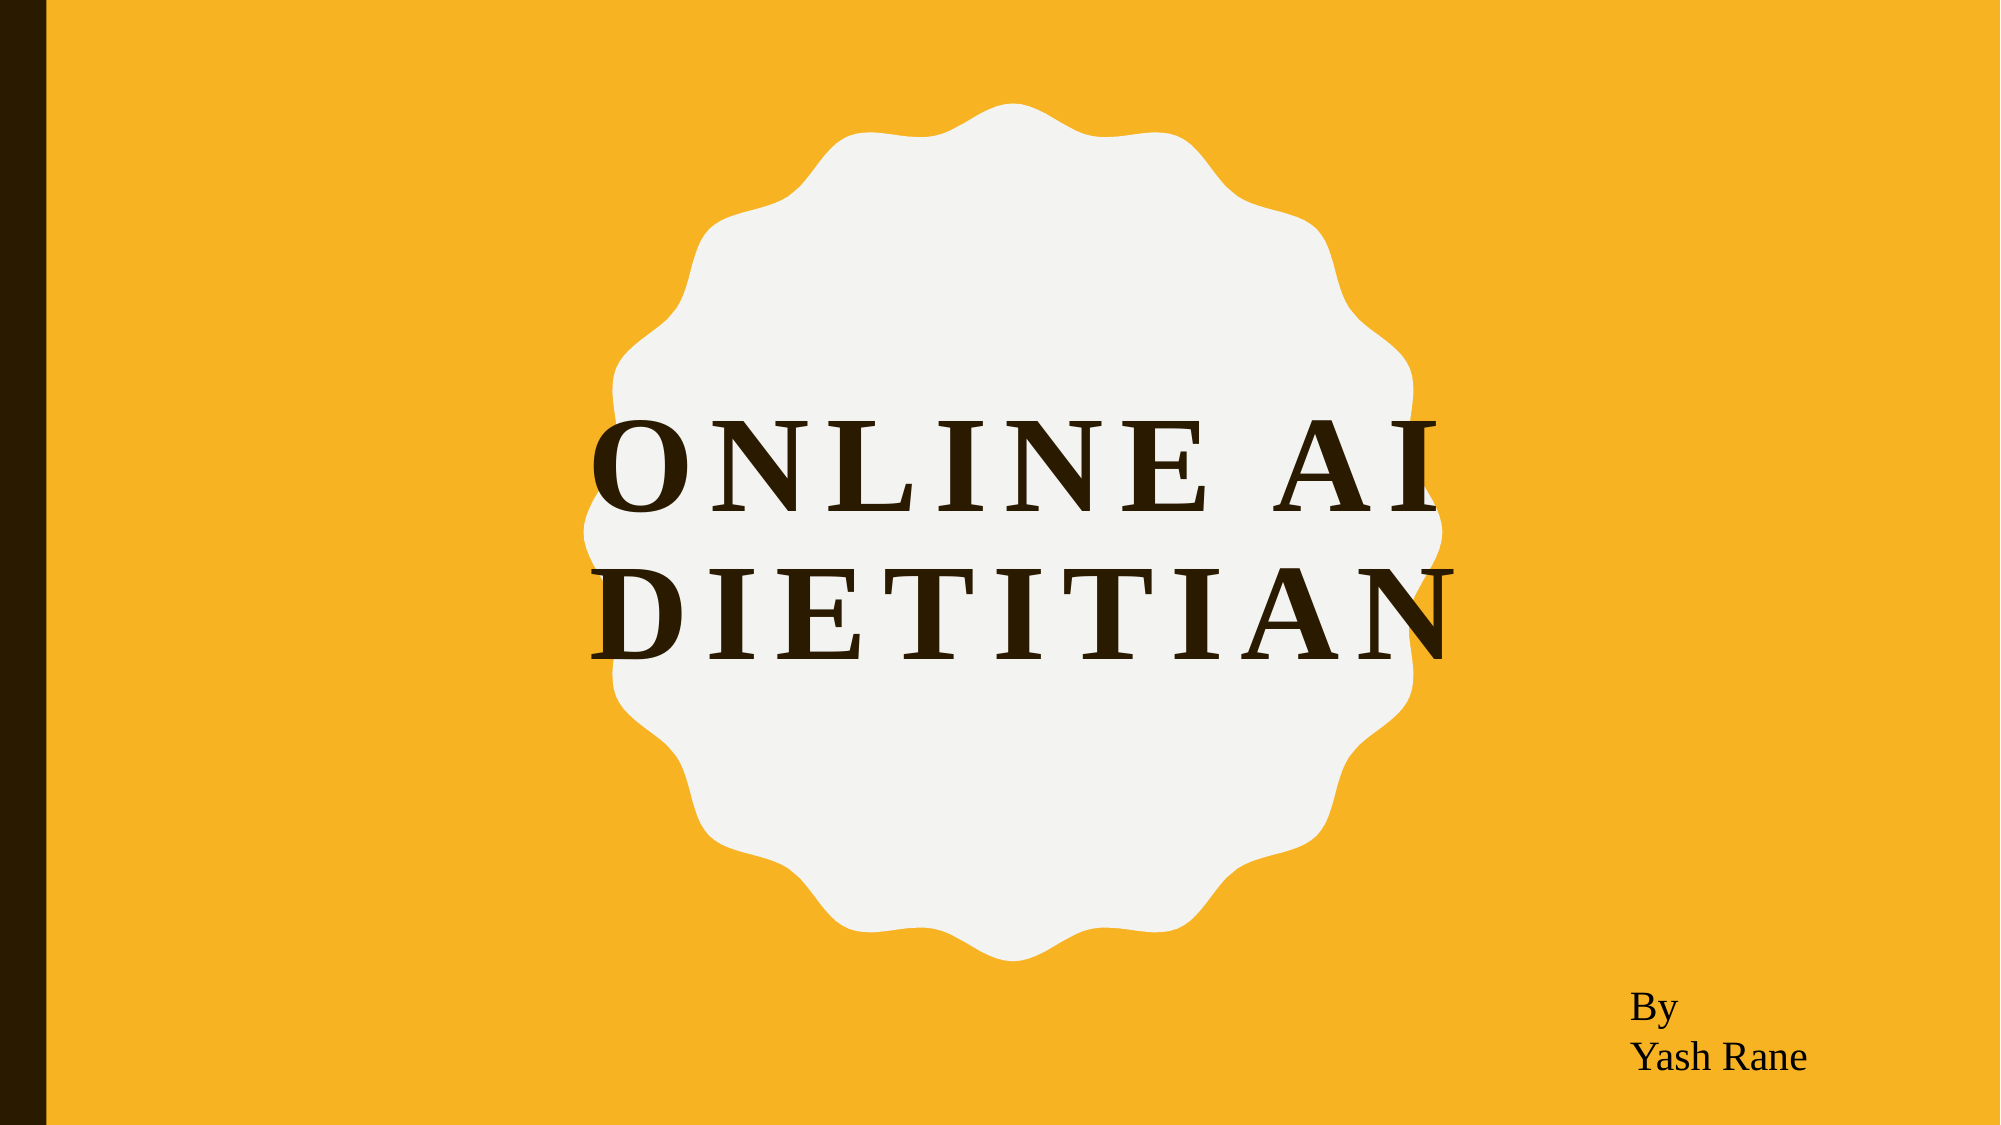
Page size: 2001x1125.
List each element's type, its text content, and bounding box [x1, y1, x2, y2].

title Online AI Dietitian [176, 180, 1870, 902]
text_box By Yash Rane [1615, 971, 1924, 1087]
